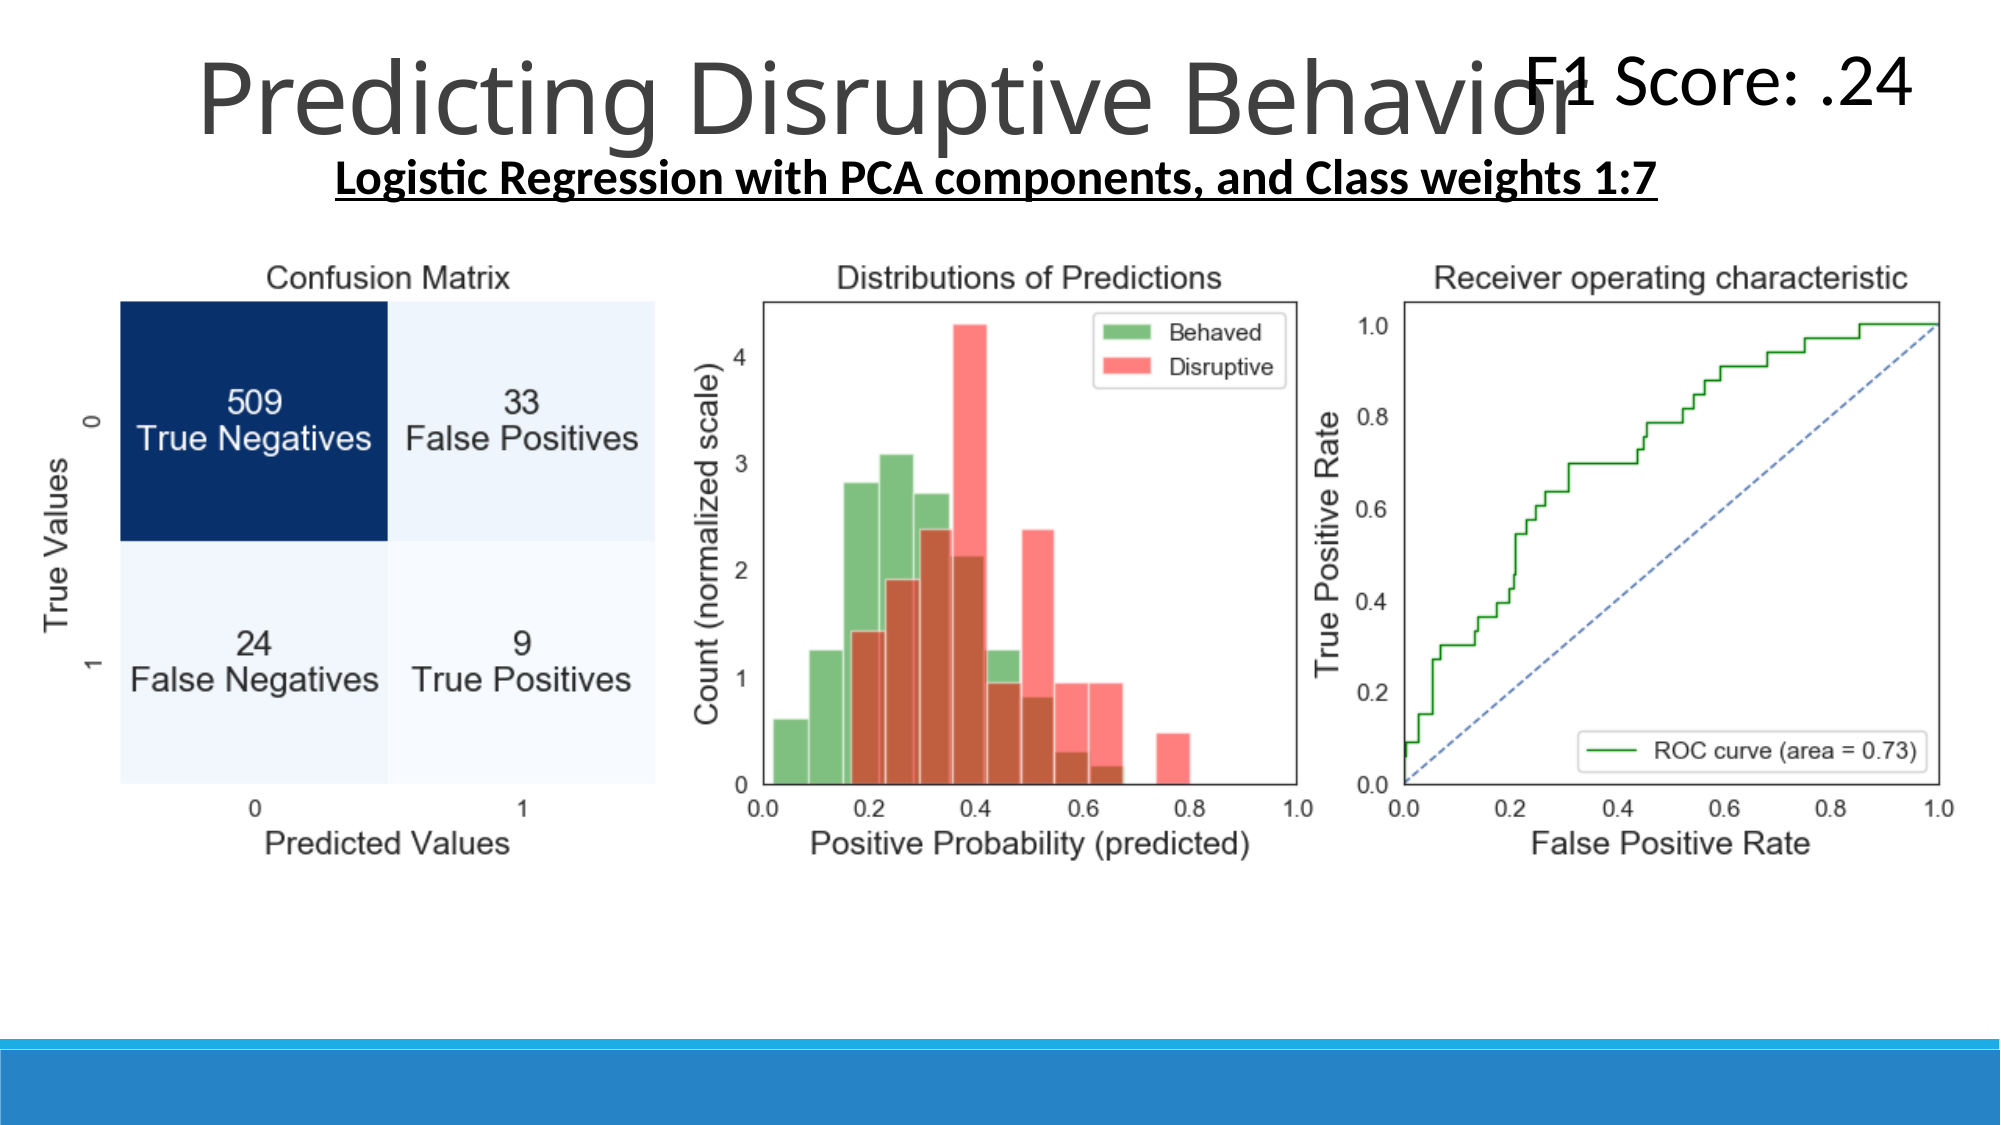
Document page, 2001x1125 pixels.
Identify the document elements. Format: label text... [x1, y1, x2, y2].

title Predicting Disruptive Behavior [180, 23, 1830, 163]
picture [29, 250, 1971, 875]
text_box F1 Score: .24 [1510, 23, 1970, 129]
text_box Logistic Regression with PCA components, and Class weights 1:7 [320, 137, 1673, 213]
